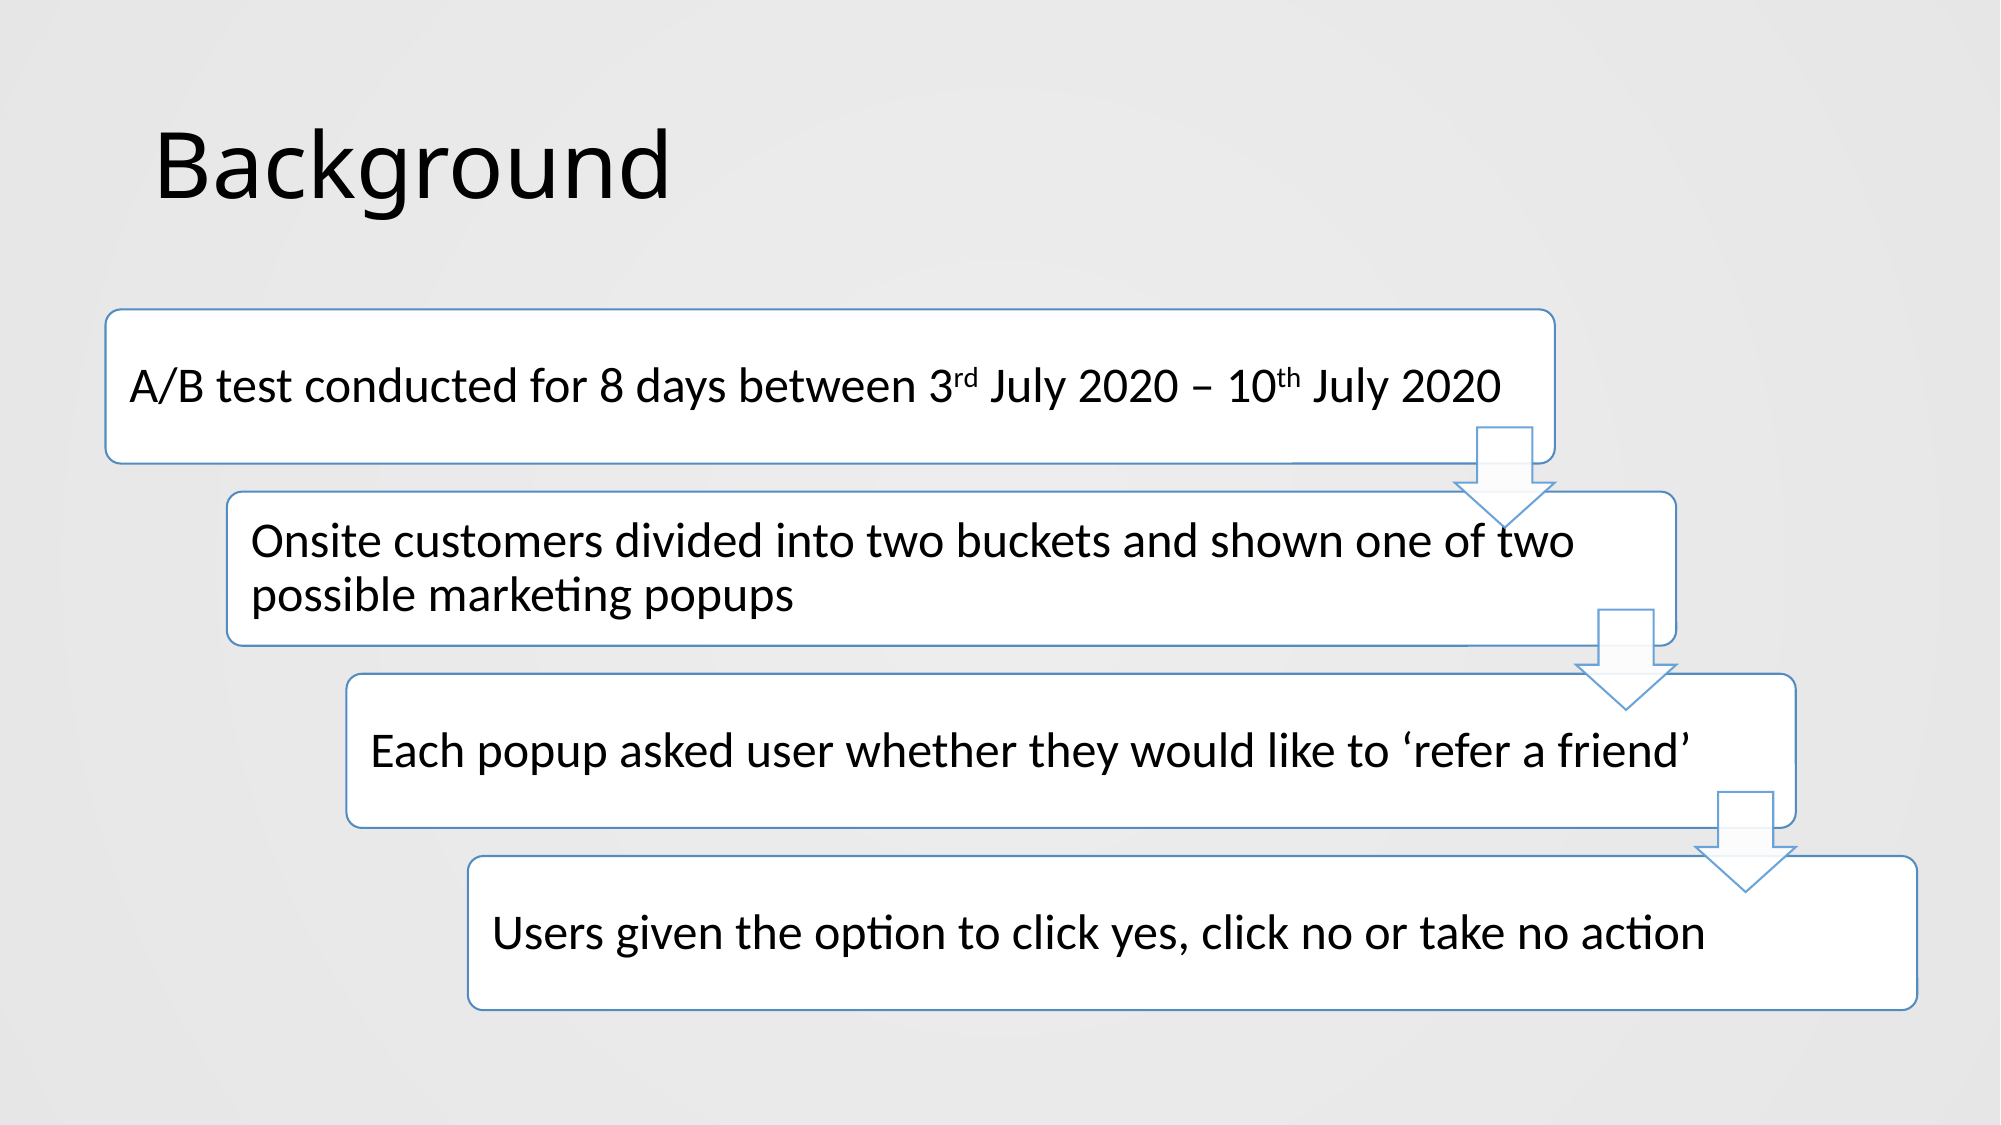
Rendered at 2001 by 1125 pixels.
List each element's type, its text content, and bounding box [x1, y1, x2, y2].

text_box [0, 0, 2000, 1125]
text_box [105, 309, 1918, 1011]
title Background [137, 59, 1863, 278]
